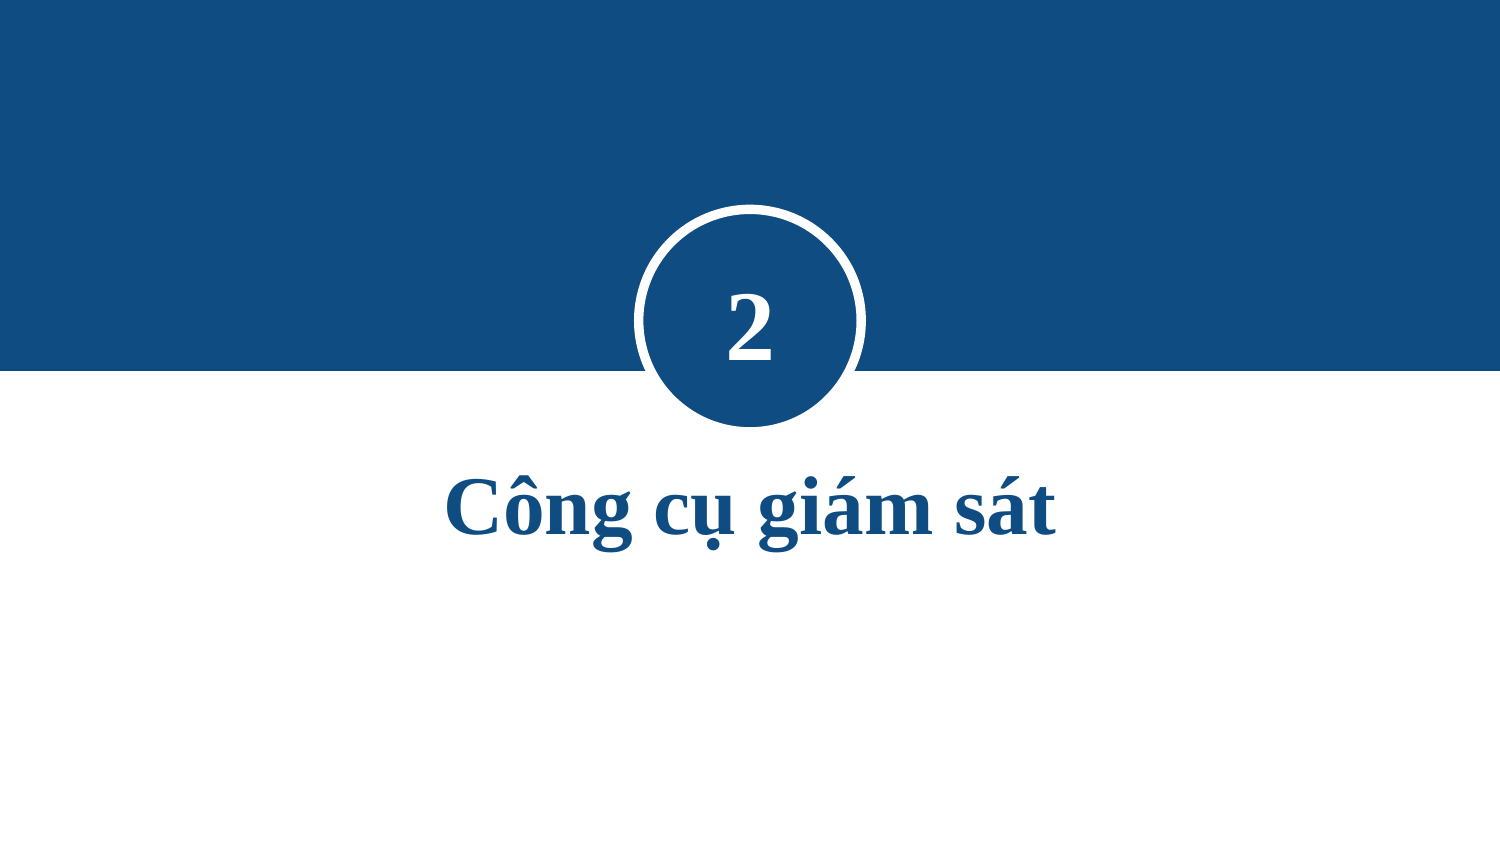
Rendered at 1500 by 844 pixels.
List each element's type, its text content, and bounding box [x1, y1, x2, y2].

text_box [0, 0, 1500, 372]
text_box 2 [637, 208, 863, 433]
text_box Công cụ giám sát [428, 443, 1072, 559]
